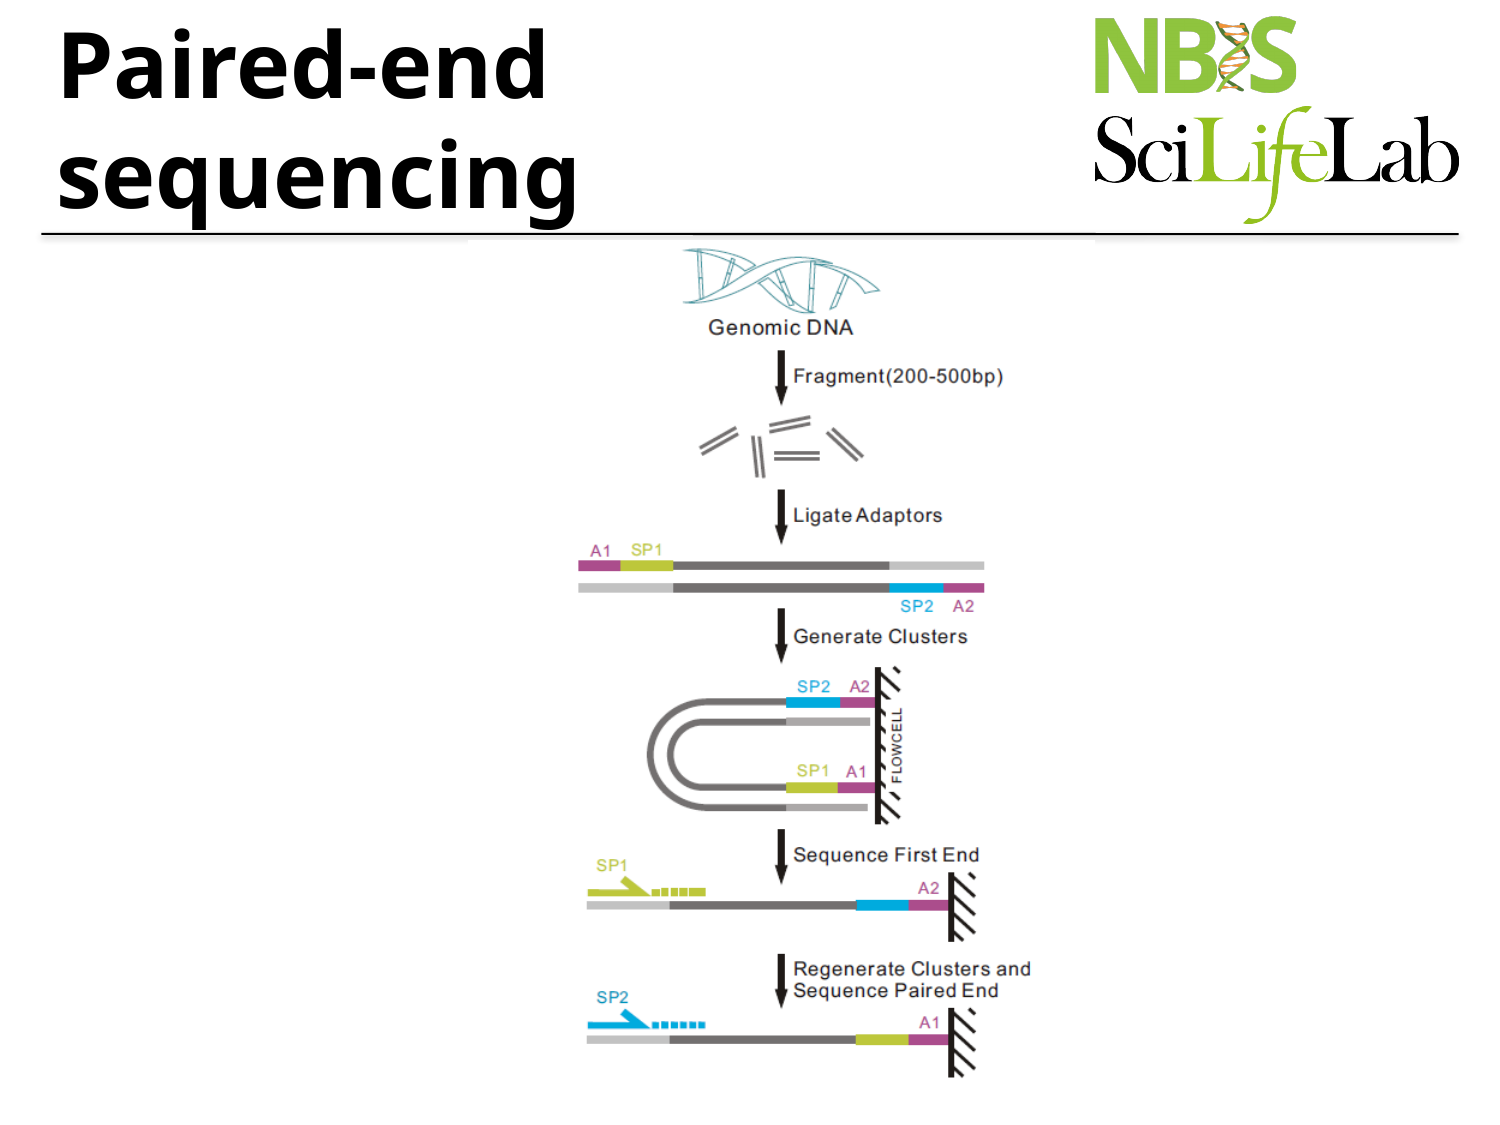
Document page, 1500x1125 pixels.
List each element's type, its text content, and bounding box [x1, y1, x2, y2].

picture [1095, 106, 1459, 224]
title Paired-end sequencing [41, 0, 1066, 123]
picture [467, 240, 1096, 1088]
